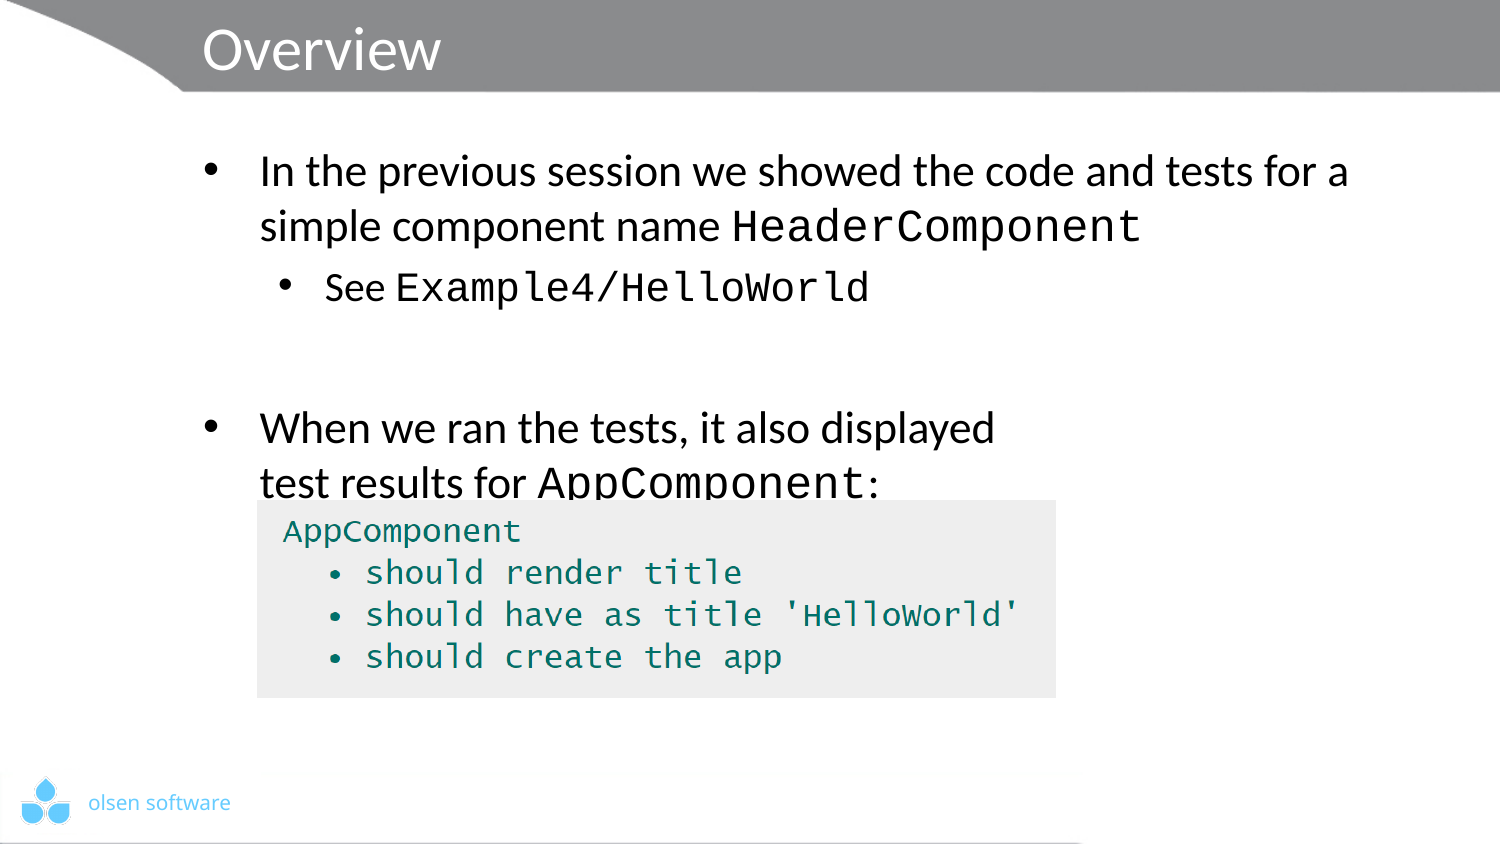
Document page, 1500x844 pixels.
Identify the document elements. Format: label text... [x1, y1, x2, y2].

title Overview [187, 0, 1426, 93]
picture [0, 0, 1500, 844]
list In the previous session we showed the code and tests for a simple component name HeaderComponent See Example4/HelloWorld When we ran the tests, it also displayed test results for AppComponent: [188, 133, 1425, 716]
